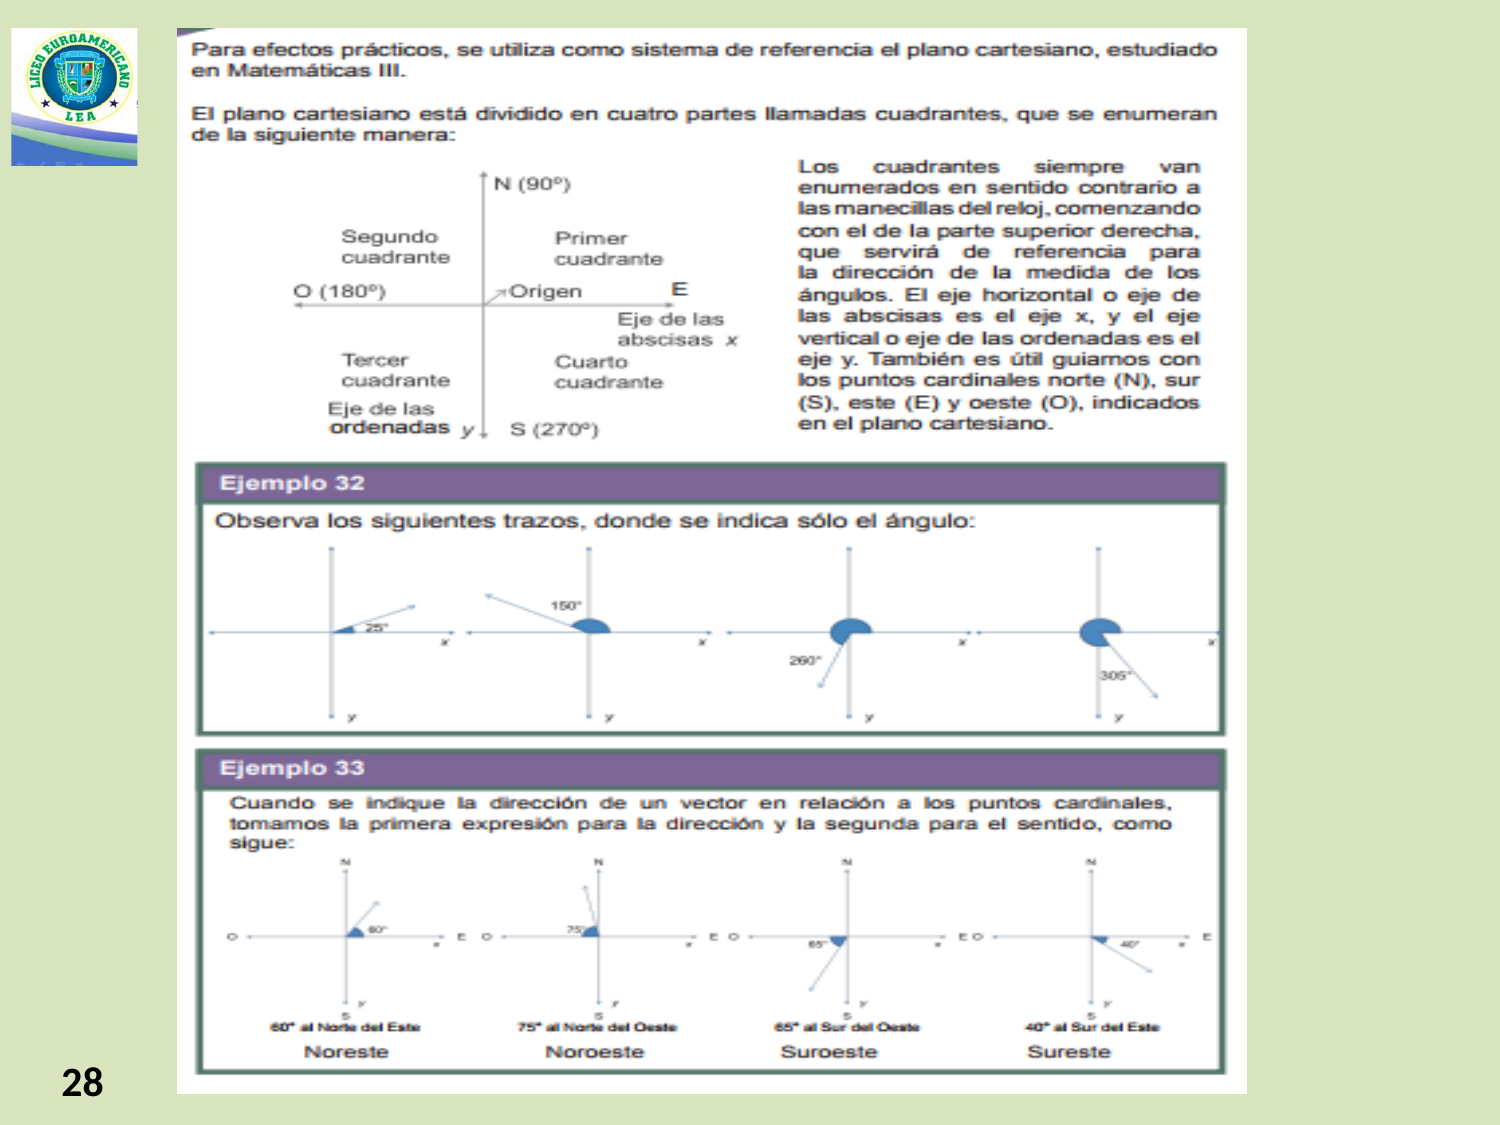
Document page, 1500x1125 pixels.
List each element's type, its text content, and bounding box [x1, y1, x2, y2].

title 28 [17, 1036, 148, 1124]
picture [176, 28, 1247, 1095]
picture [11, 28, 138, 167]
